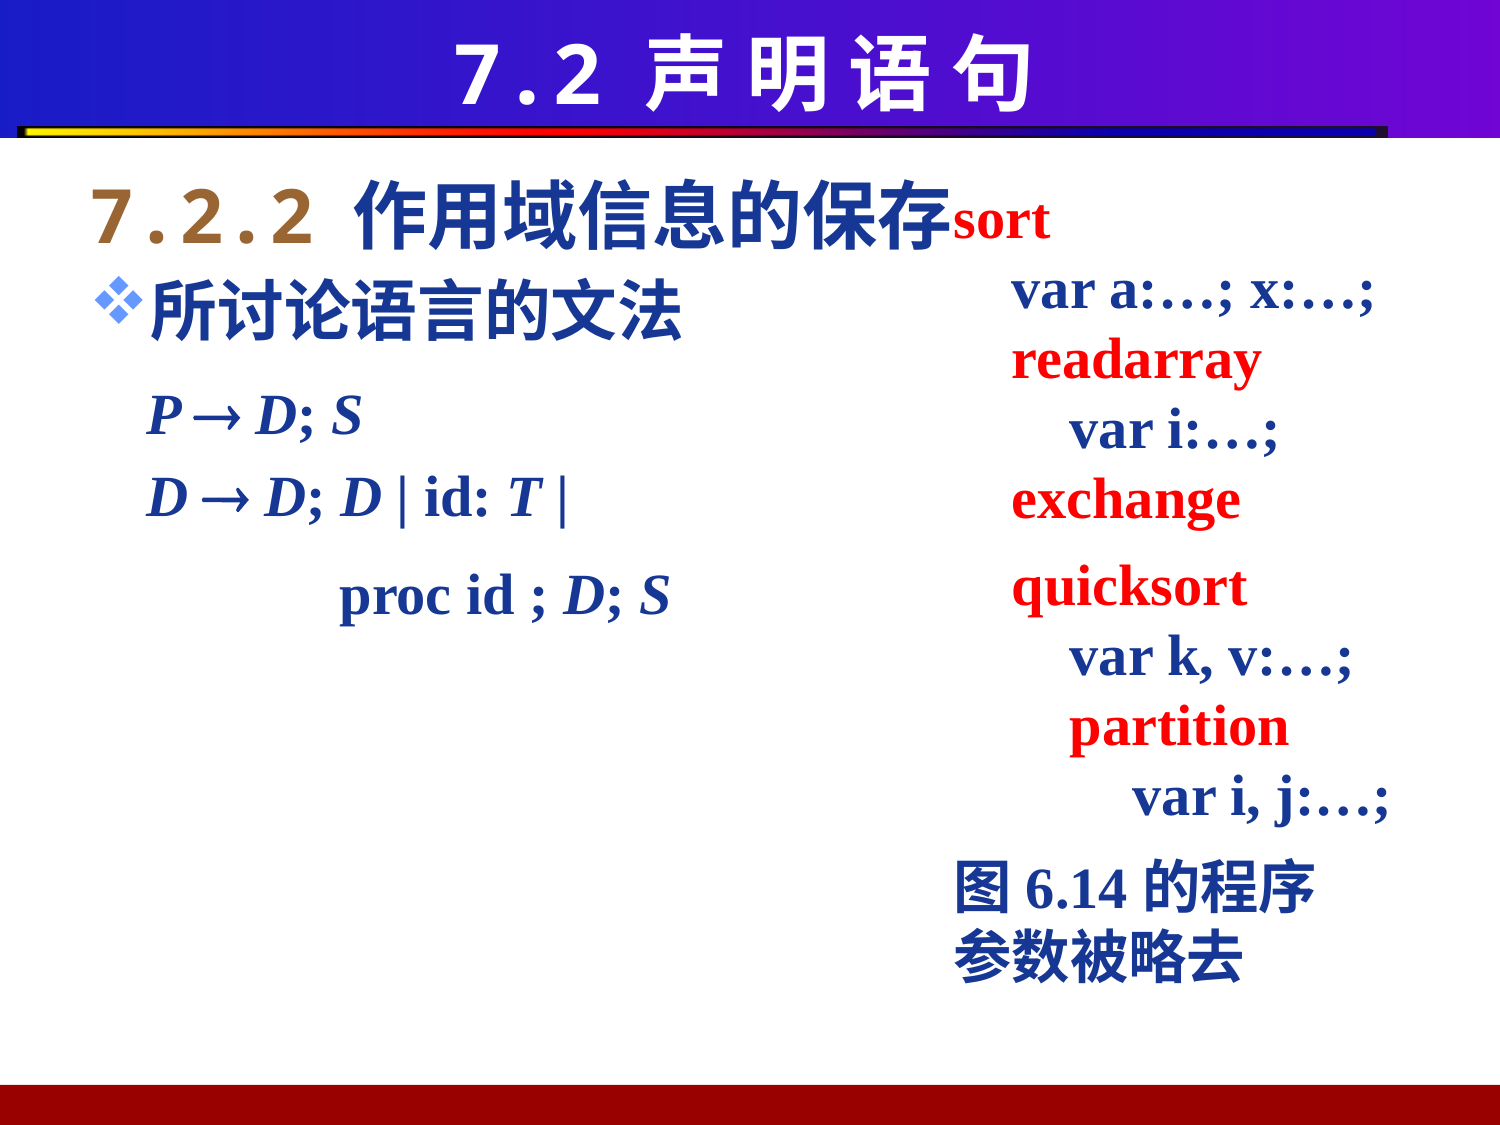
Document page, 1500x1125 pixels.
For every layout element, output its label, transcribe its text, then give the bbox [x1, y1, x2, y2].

text_box sort var a:…; x:…; readarray var i:…; exchange quicksort var k, v:…; partition var i, j:…; 图6.14的程序 参数被略去 [938, 172, 1412, 1031]
list 7.2.2 作用域信息的保存 所讨论语言的文法 P  D; S D  D; D | id: T | proc id ; D; S [75, 160, 1425, 1022]
picture [17, 126, 1388, 138]
title 7.2 声 明 语 句 [50, 24, 1438, 118]
